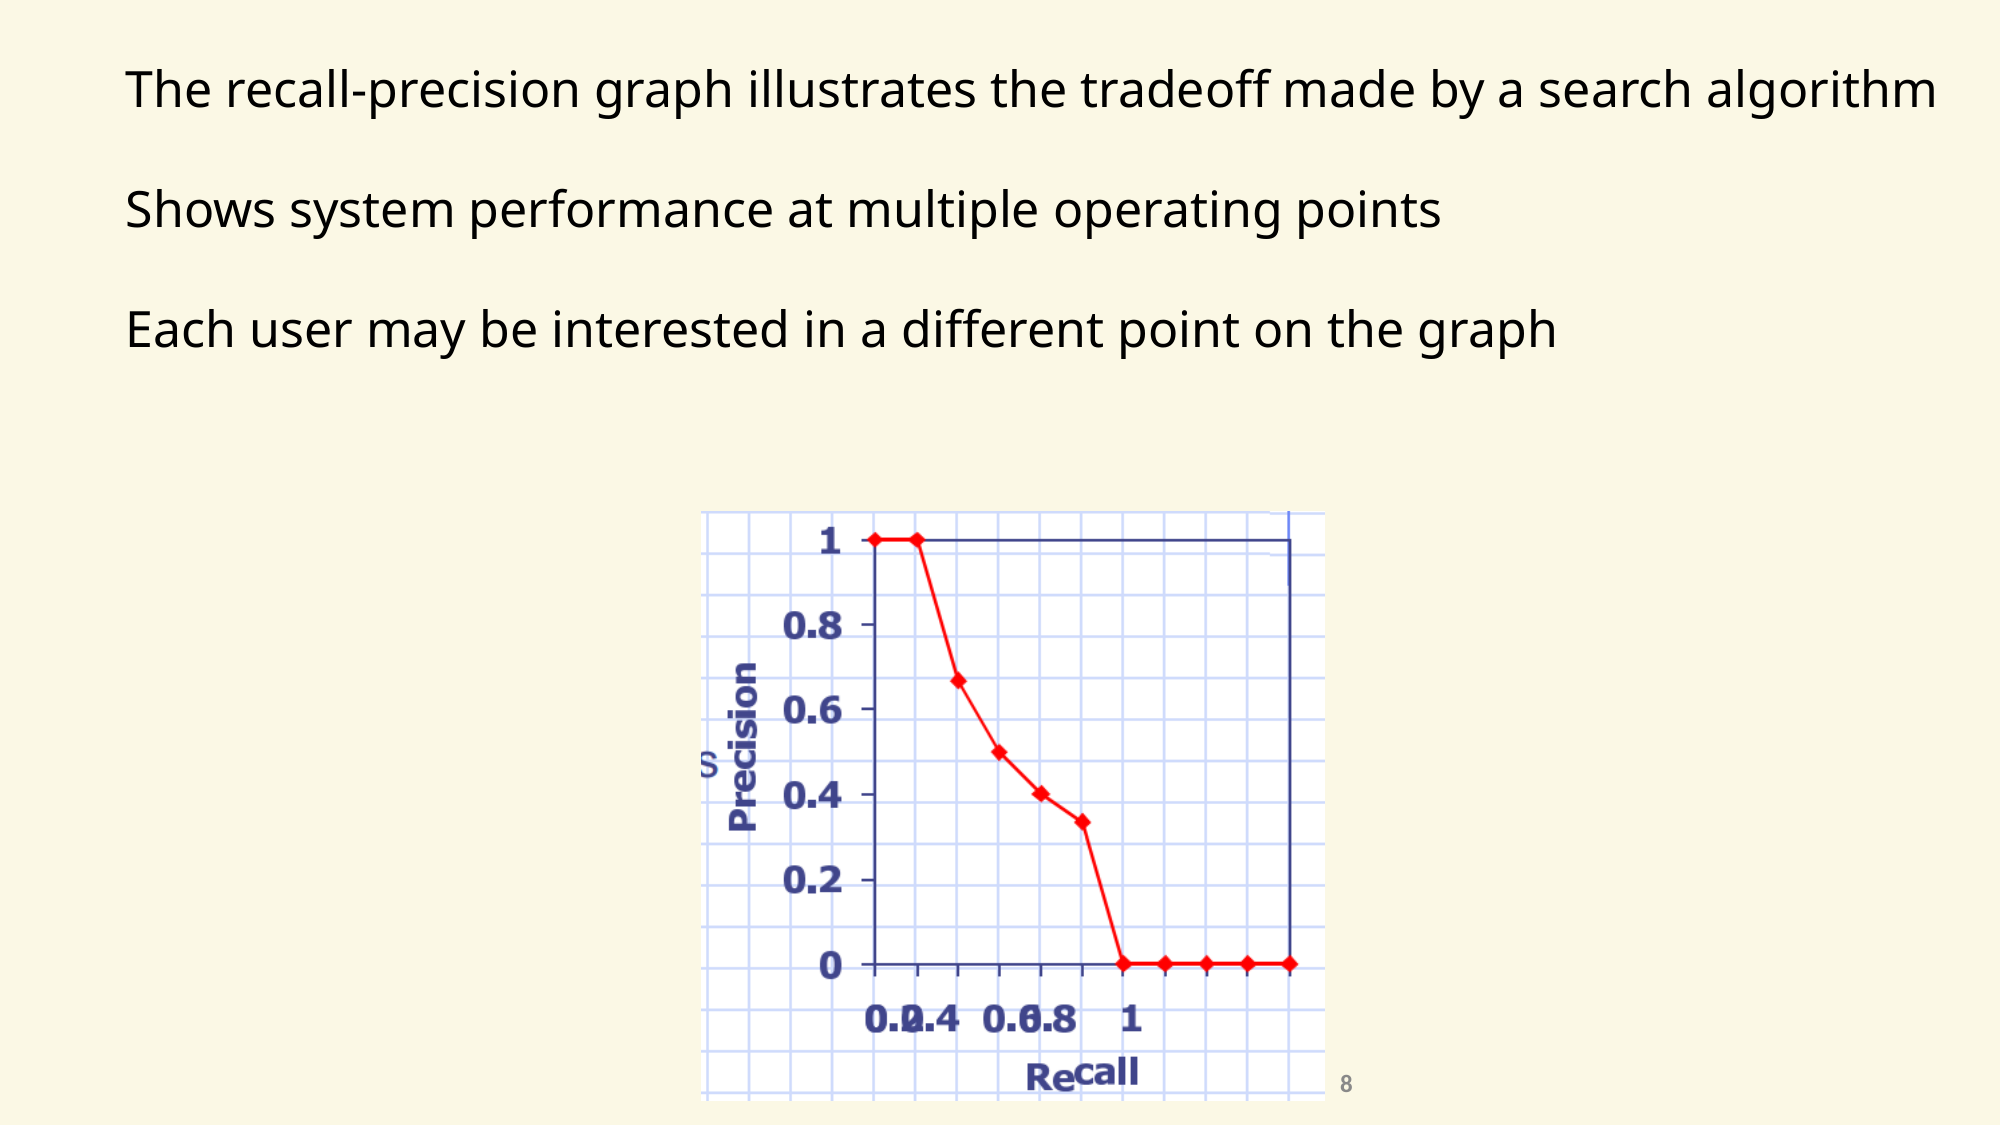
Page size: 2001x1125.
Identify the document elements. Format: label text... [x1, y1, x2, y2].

picture [701, 511, 1325, 1101]
slide_number 8 [1328, 1062, 1676, 1103]
text_box The recall-precision graph illustrates the tradeoff made by a search algorithm Shows system performance at multiple operating points Each user may be interested in a different point on the graph [110, 49, 1965, 365]
